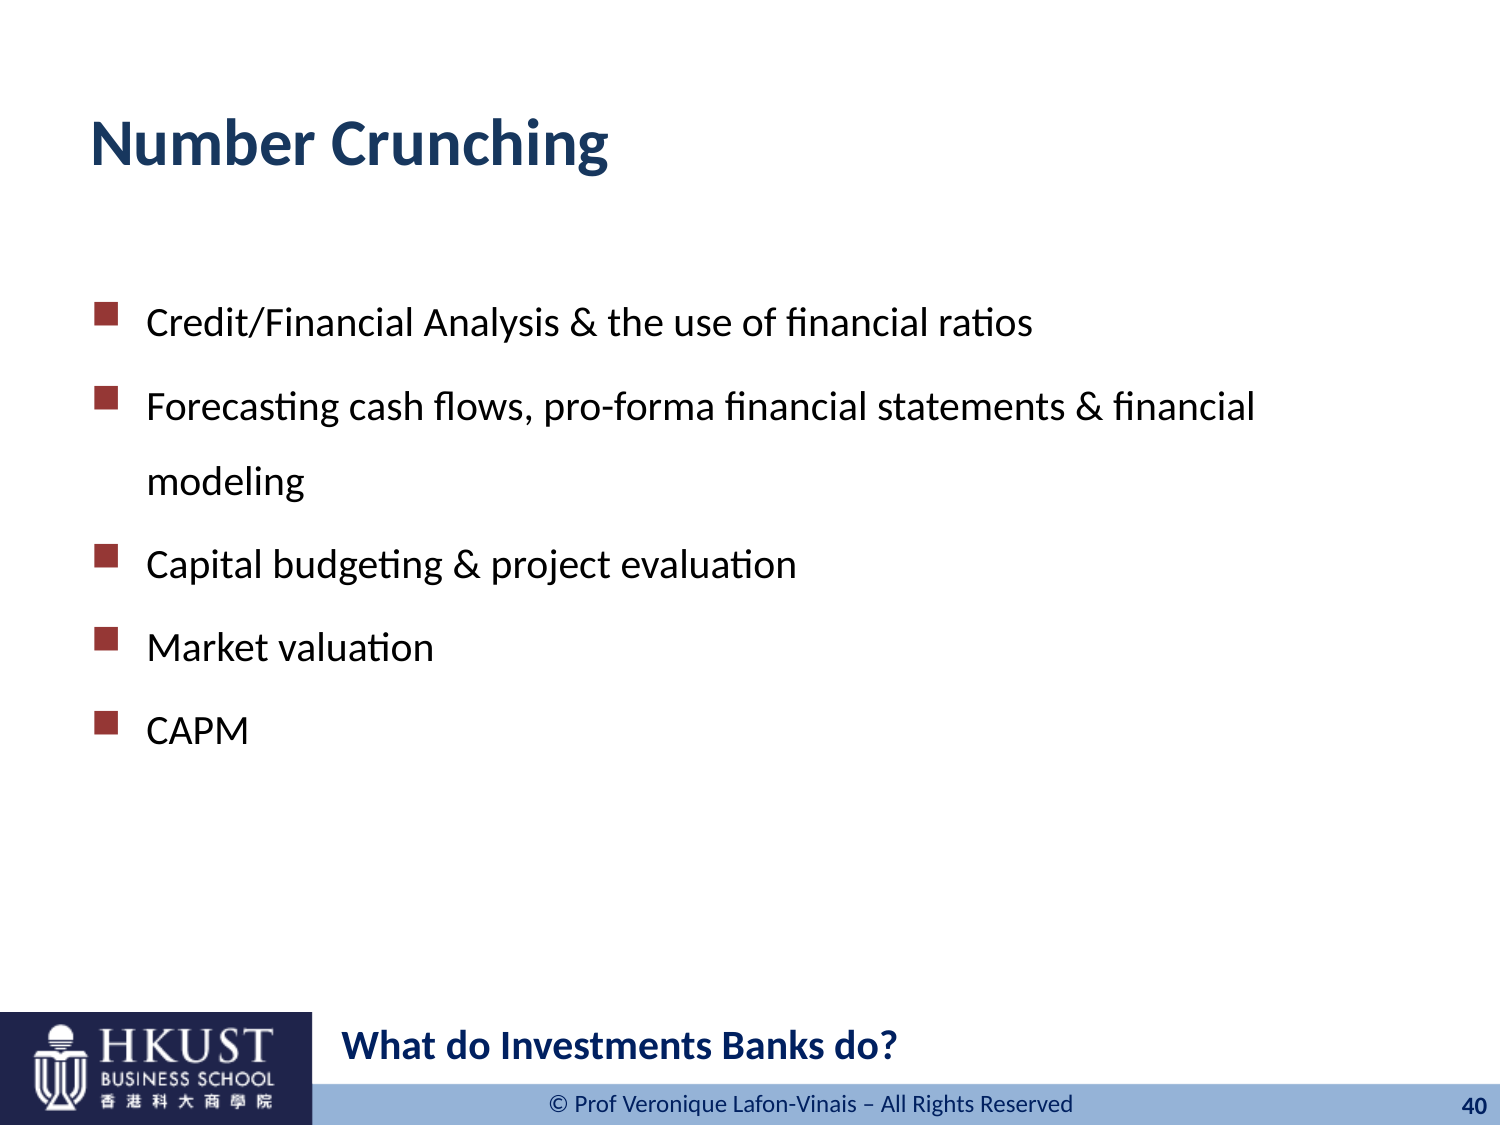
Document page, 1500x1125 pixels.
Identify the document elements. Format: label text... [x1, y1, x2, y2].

picture [0, 1012, 1500, 1125]
list Credit/Financial Analysis & the use of financial ratios Forecasting cash flows, pro-forma financial statements & financial modeling Capital budgeting & project evaluation Market valuation CAPM [74, 262, 1426, 1006]
slide_number 40 [1351, 1080, 1500, 1125]
footer What do Investments Banks do? [326, 1007, 1500, 1078]
title Number Crunching [74, 44, 1426, 233]
